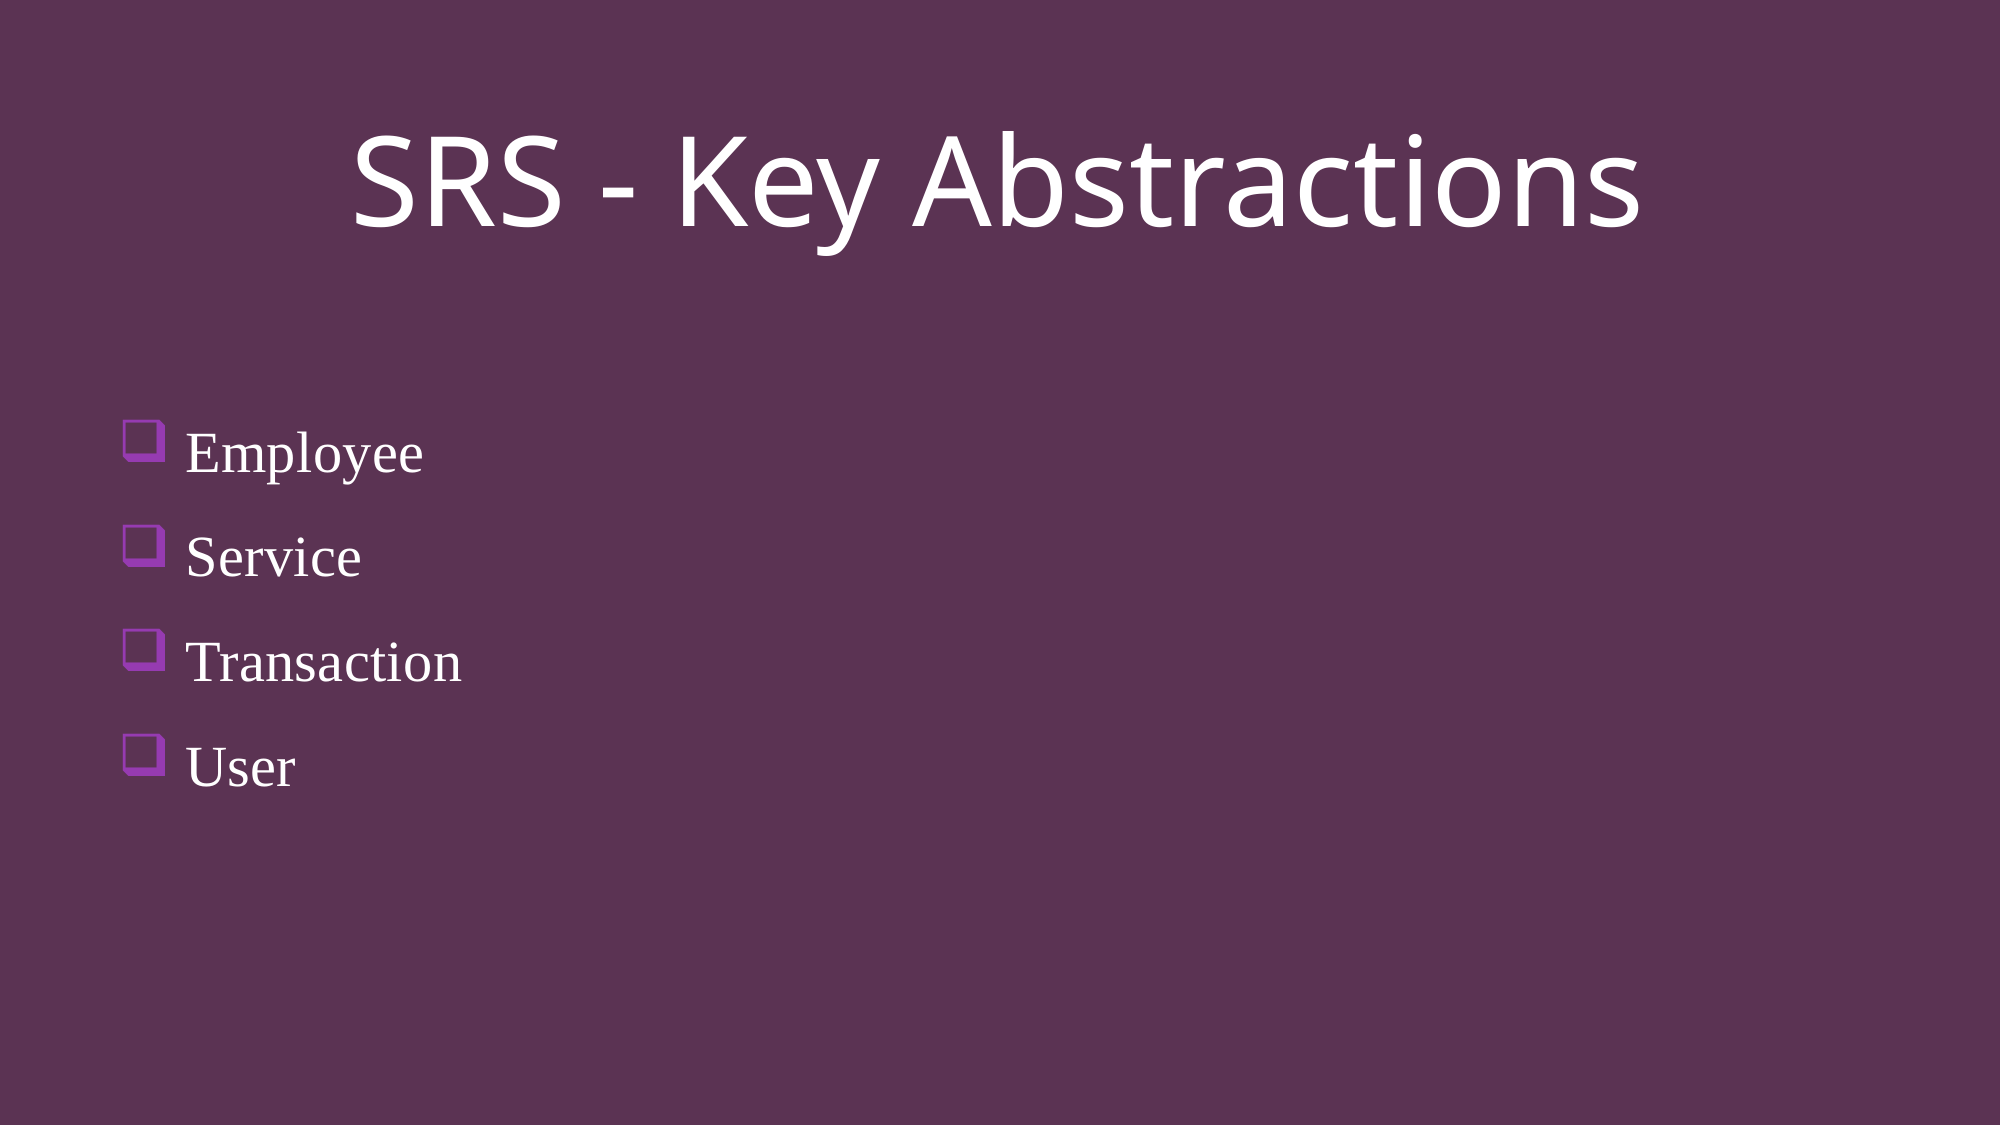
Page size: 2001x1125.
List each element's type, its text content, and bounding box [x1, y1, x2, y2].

list Employee Service Transaction User [118, 309, 1878, 839]
title SRS - Key Abstractions [118, 101, 1878, 309]
